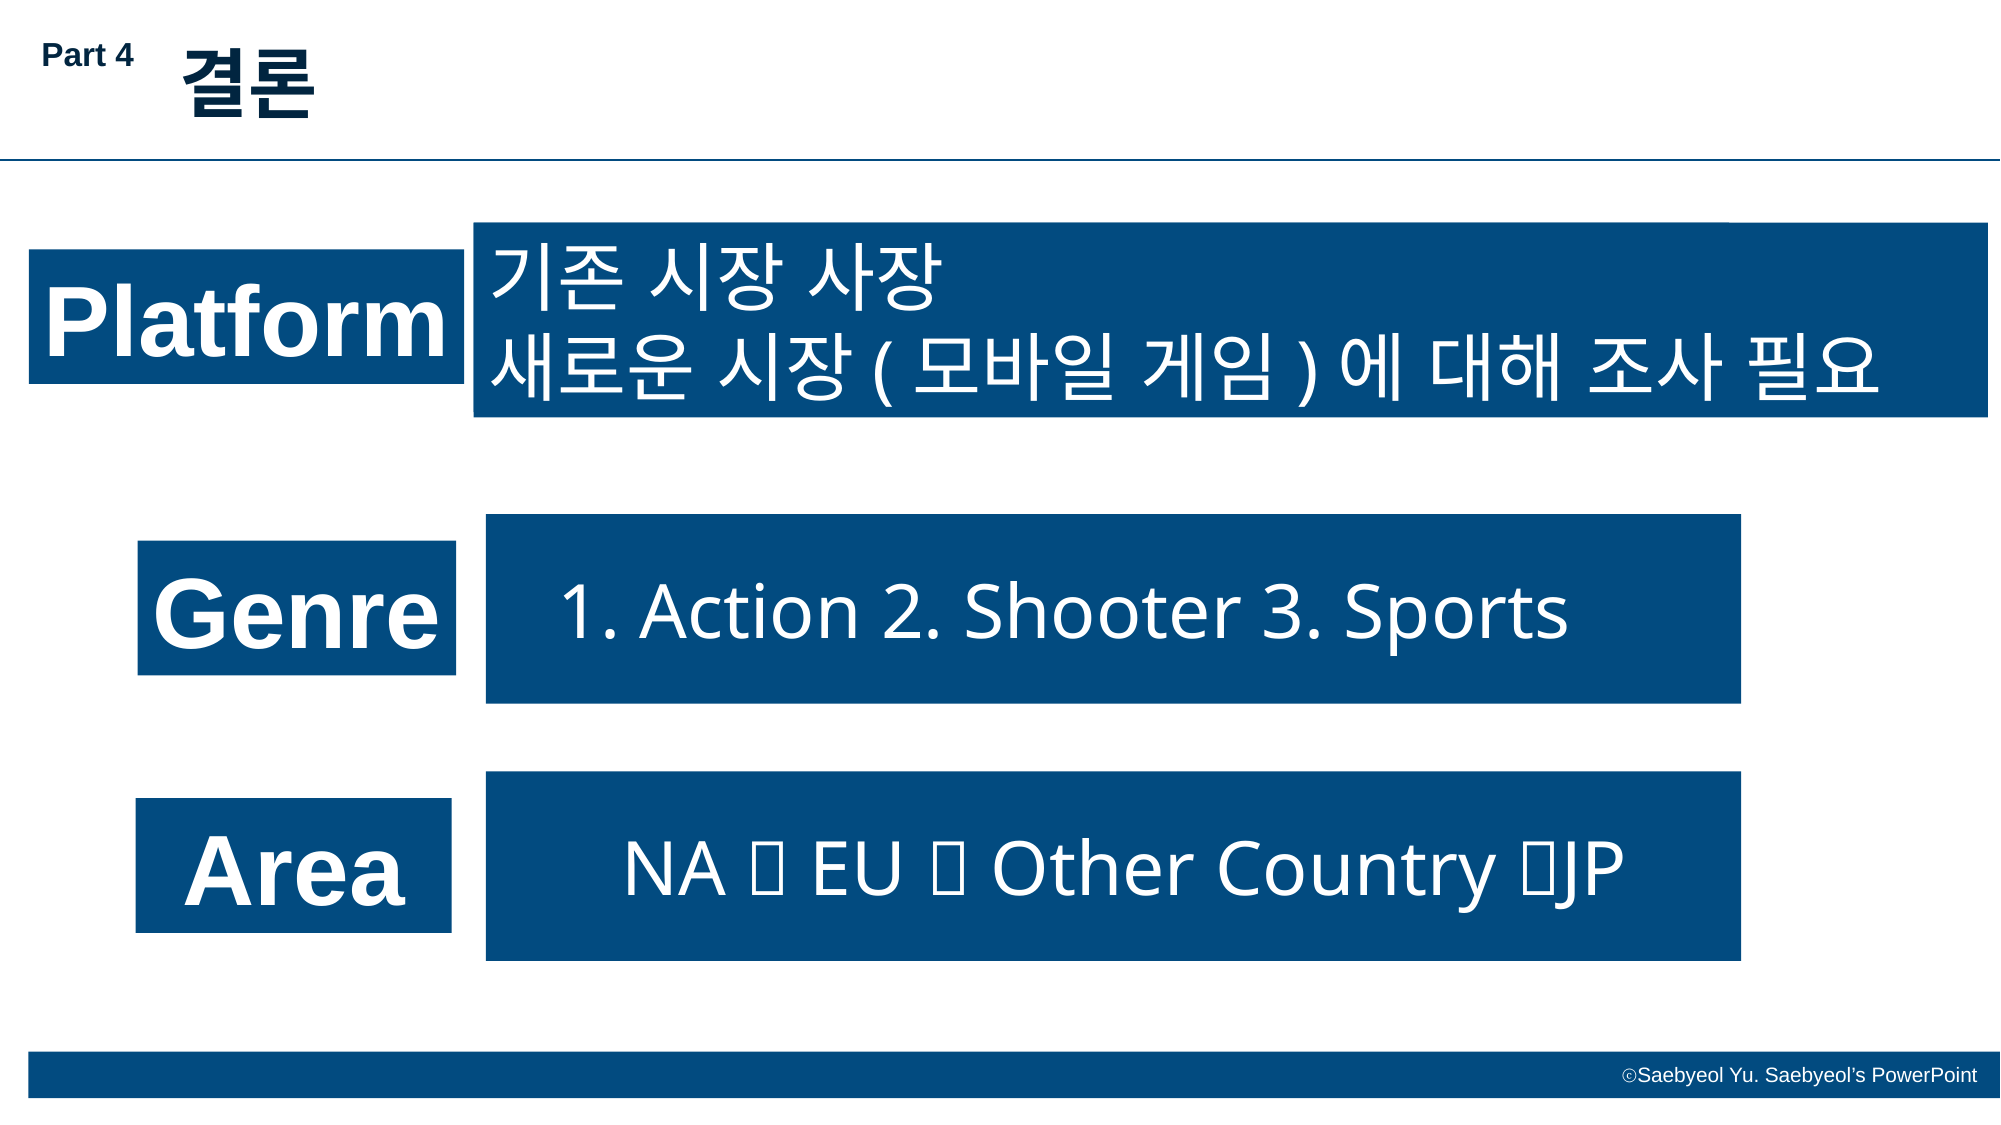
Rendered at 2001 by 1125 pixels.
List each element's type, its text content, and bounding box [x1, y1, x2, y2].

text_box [135, 513, 1742, 704]
text_box Part 4 [26, 26, 165, 81]
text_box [135, 771, 1742, 961]
text_box 결론 [164, 28, 783, 134]
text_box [26, 222, 1988, 420]
